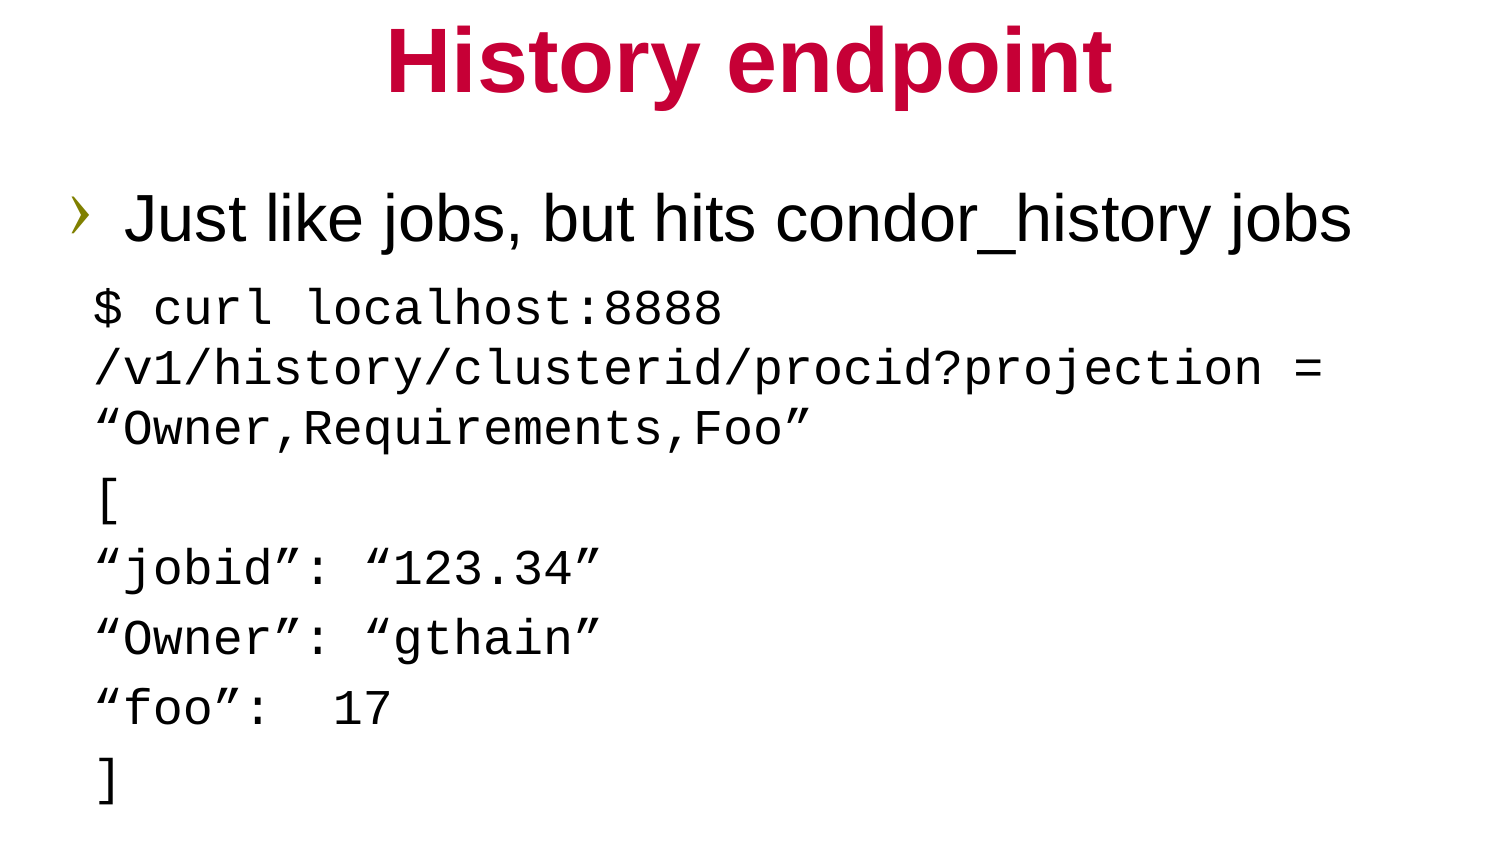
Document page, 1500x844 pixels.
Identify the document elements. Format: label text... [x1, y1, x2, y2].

list Just like jobs, but hits condor_history jobs [52, 166, 1431, 687]
text_box $ curl localhost:8888 /v1/history/clusterid/procid?projection = “Owner,Requirements,Foo” [ “jobid”: “123.34” “Owner”: “gthain” “foo”: 17 ] [77, 266, 1456, 787]
title History endpoint [0, 0, 1500, 113]
